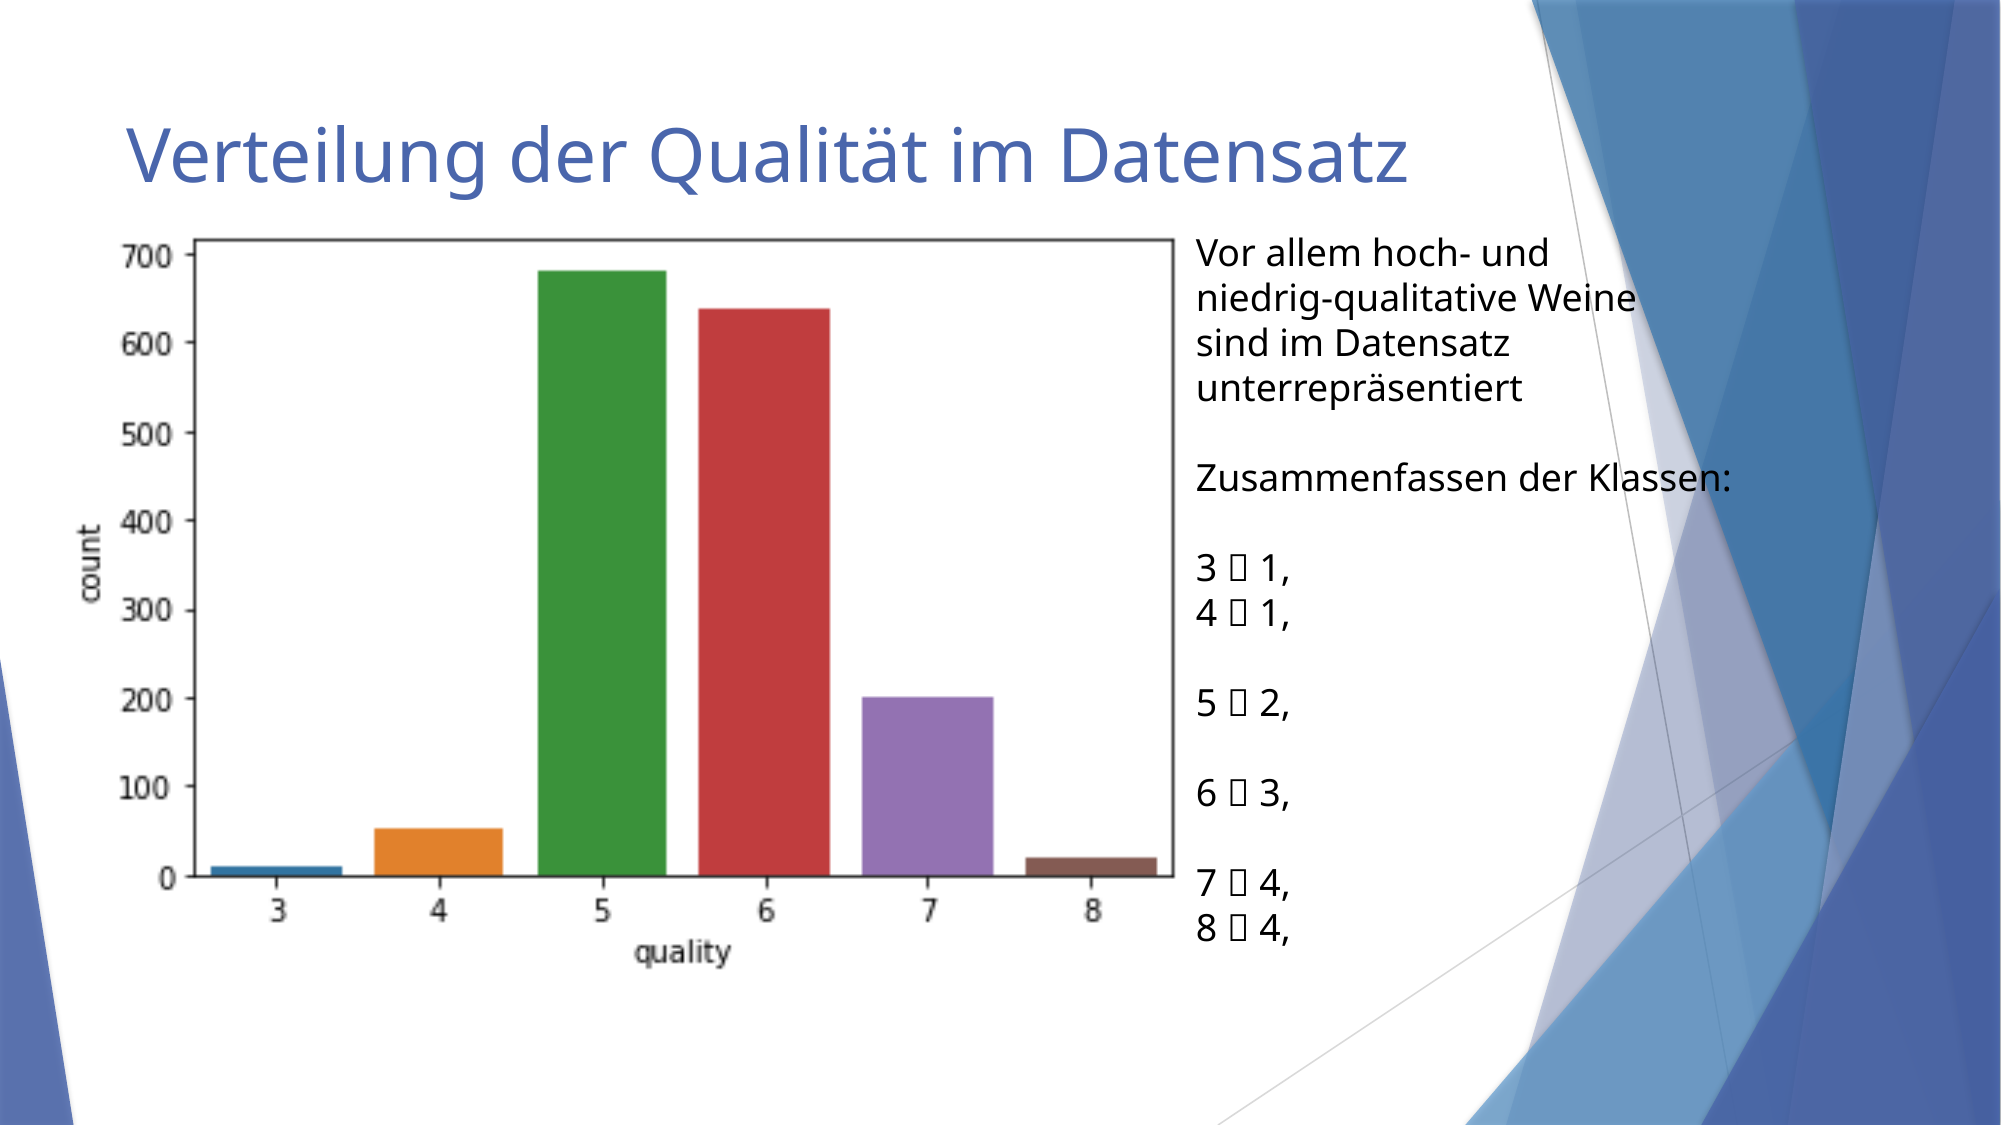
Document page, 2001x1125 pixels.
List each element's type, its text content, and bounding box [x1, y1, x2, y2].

text_box Vor allem hoch- und niedrig-qualitative Weine sind im Datensatz unterrepräsentiert Zusammenfassen der Klassen: 3  1, 4  1, 5  2, 6  3, 7  4, 8  4, [1181, 222, 1901, 1047]
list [56, 221, 1194, 988]
title Verteilung der Qualität im Datensatz [111, 99, 1522, 222]
